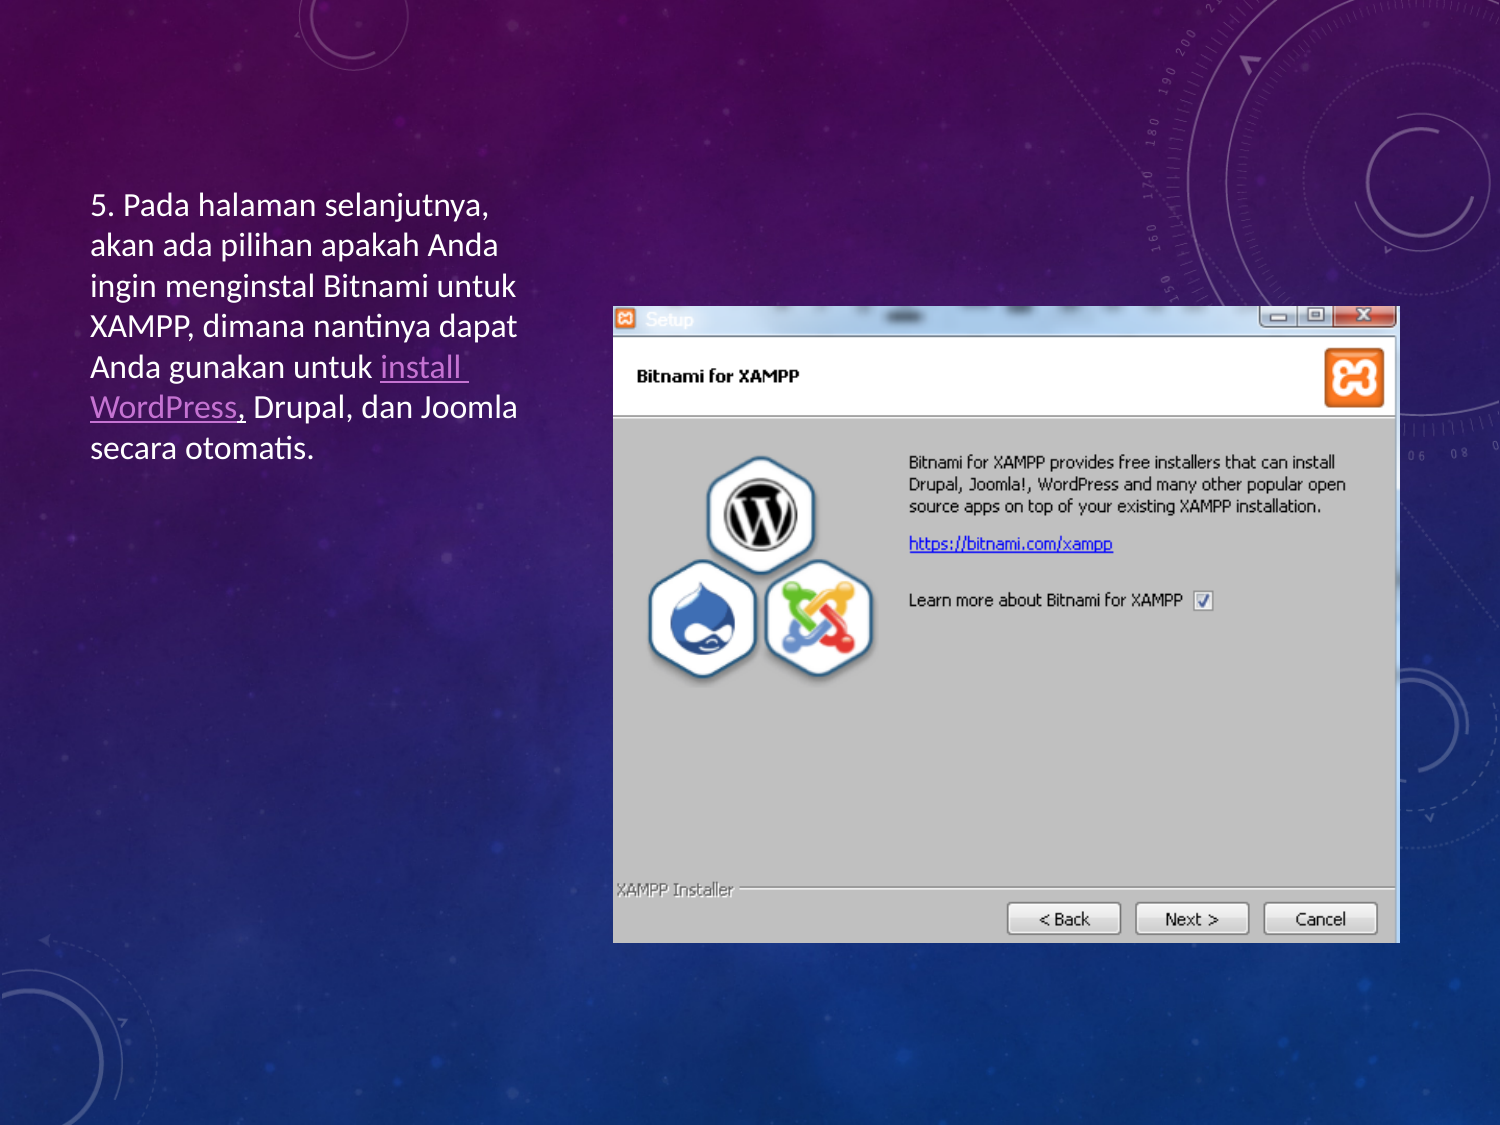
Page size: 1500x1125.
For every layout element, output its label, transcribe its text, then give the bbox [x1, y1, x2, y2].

picture [0, 0, 1500, 1125]
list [613, 306, 1400, 944]
list 5. Pada halaman selanjutnya, akan ada pilihan apakah Anda ingin menginstal Bitnami untuk XAMPP, dimana nantinya dapat Anda gunakan untuk install WordPress, Drupal, dan Joomla secara otomatis. [75, 174, 545, 478]
